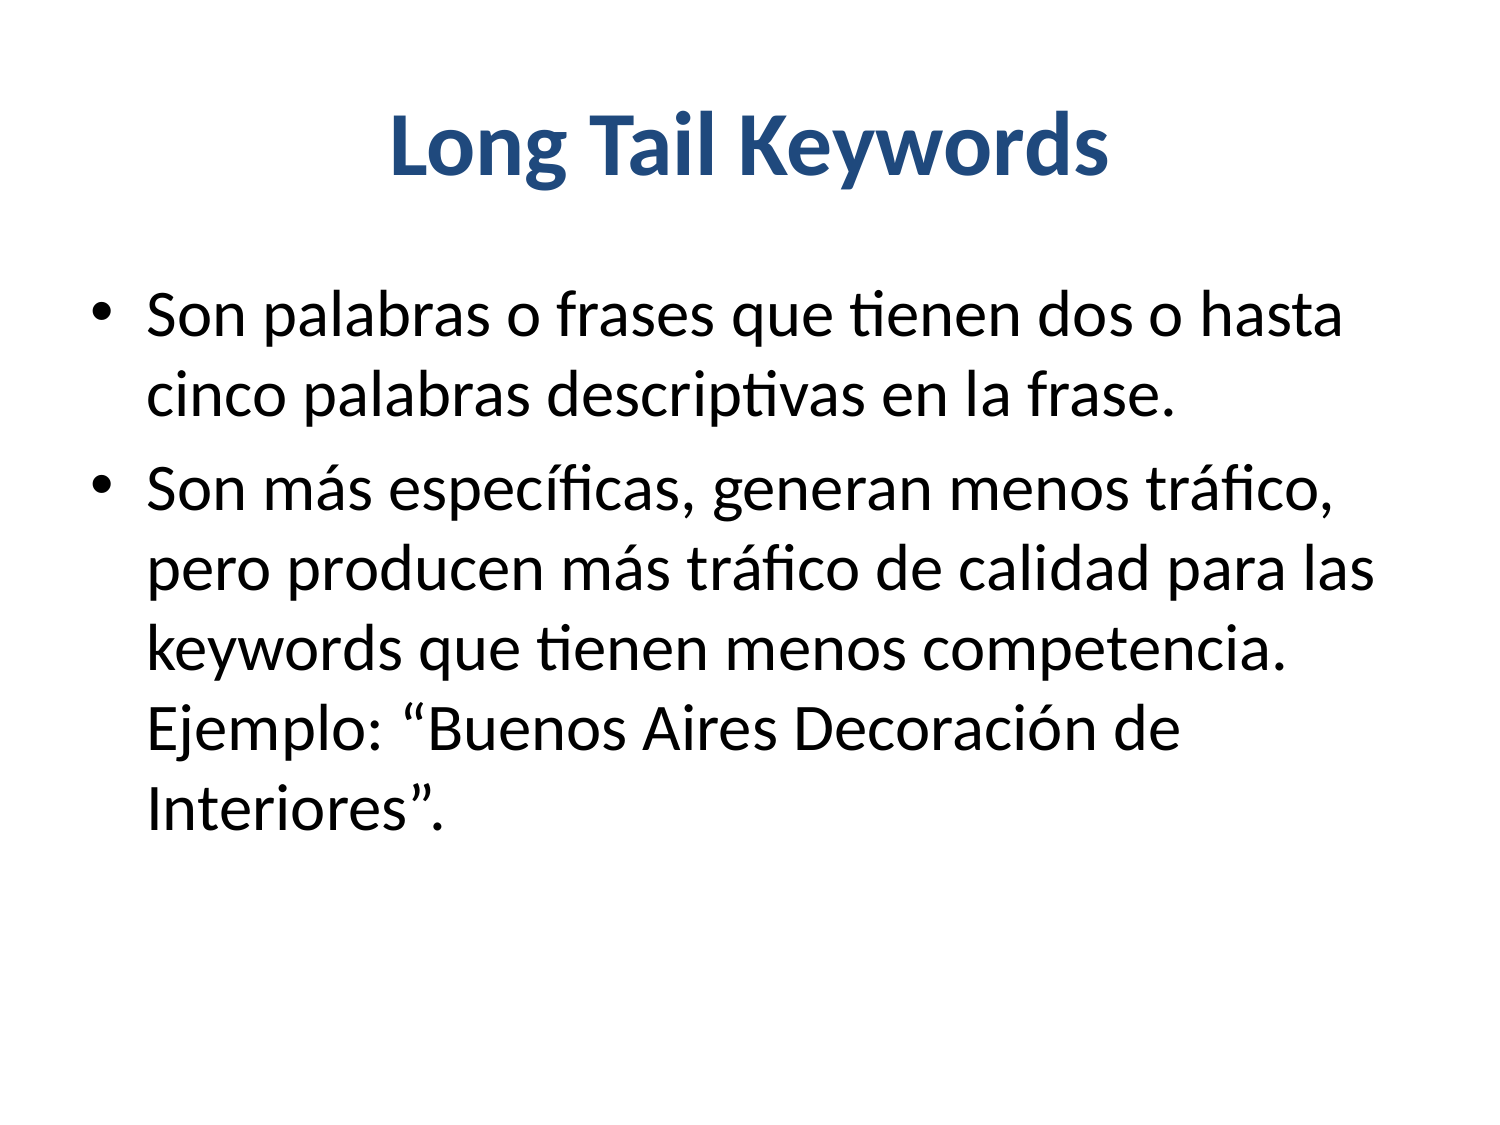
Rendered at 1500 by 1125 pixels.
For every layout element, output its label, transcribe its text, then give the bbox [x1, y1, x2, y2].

title Long Tail Keywords [75, 45, 1425, 233]
list Son palabras o frases que tienen dos o hasta cinco palabras descriptivas en la frase. Son más específicas, generan menos tráfico, pero producen más tráfico de calidad para las keywords que tienen menos competencia. Ejemplo: “Buenos Aires Decoración de Interiores”. [75, 262, 1425, 1005]
